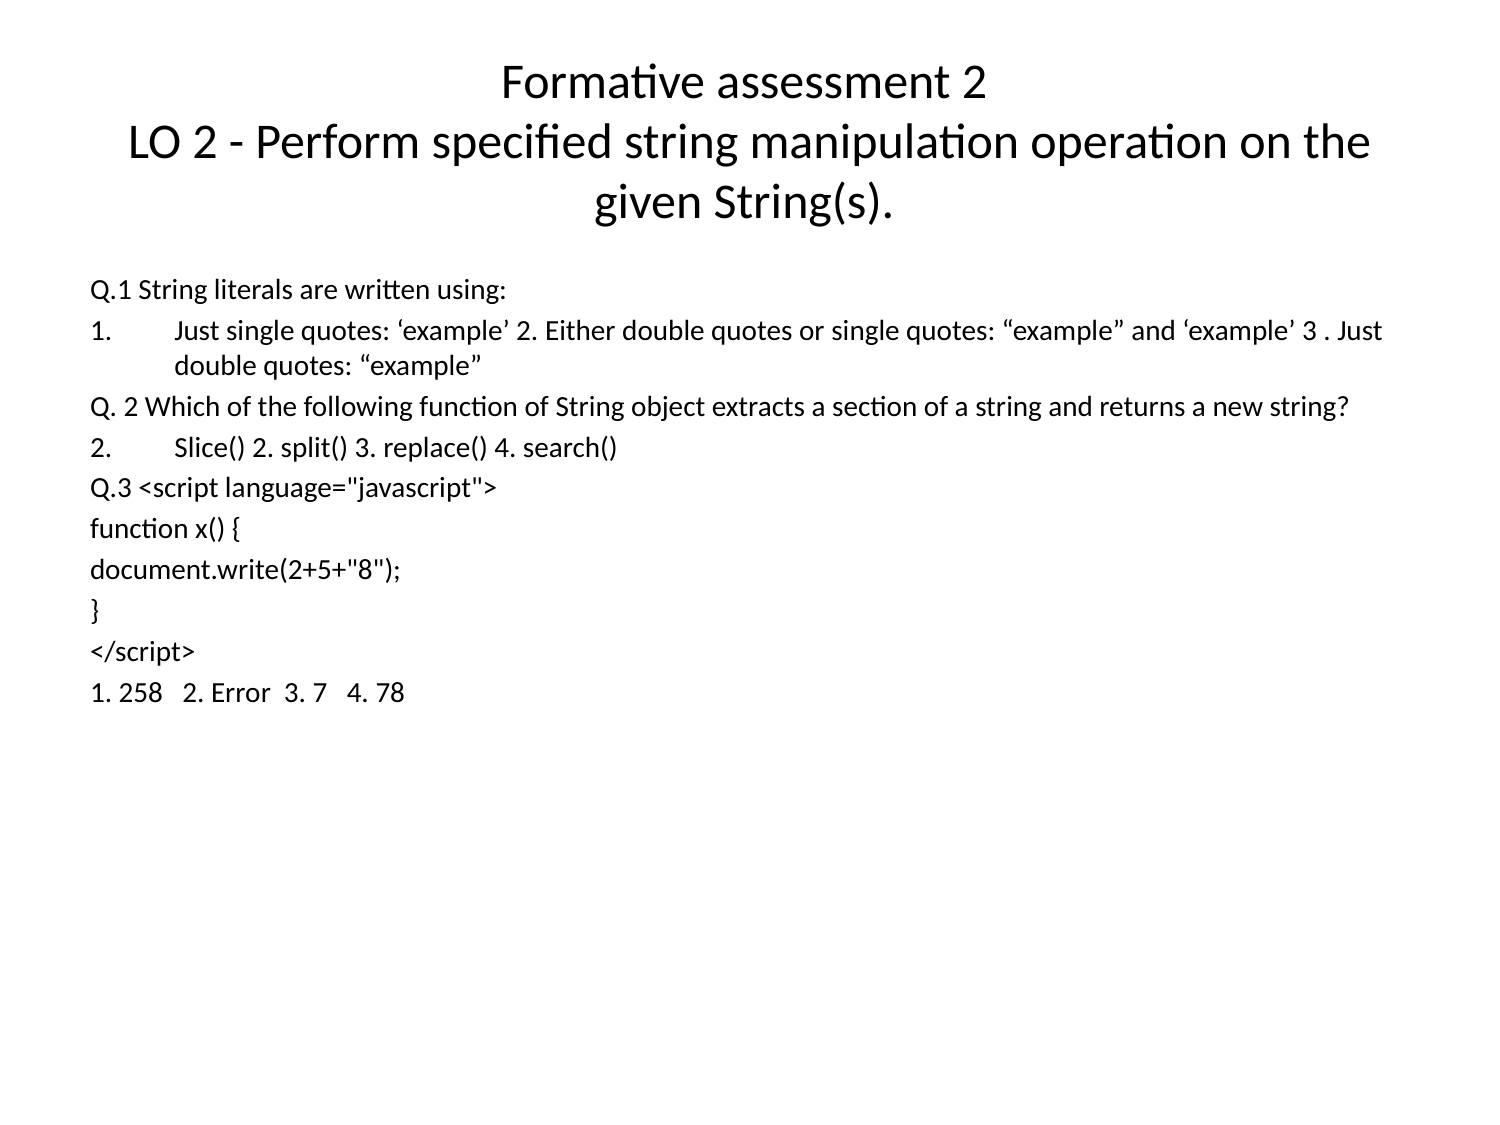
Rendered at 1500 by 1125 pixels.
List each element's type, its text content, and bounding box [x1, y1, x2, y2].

list Q.1 String literals are written using: Just single quotes: ‘example’ 2. Either double quotes or single quotes: “example” and ‘example’ 3 . Just double quotes: “example” Q. 2 Which of the following function of String object extracts a section of a string and returns a new string? Slice() 2. split() 3. replace() 4. search() Q.3 <script language="javascript"> function x() { document.write(2+5+"8"); } </script> 1. 258 2. Error 3. 7 4. 78 [75, 262, 1425, 1005]
title Formative assessment 2 LO 2 - Perform specified string manipulation operation on the given String(s). [75, 45, 1425, 233]
